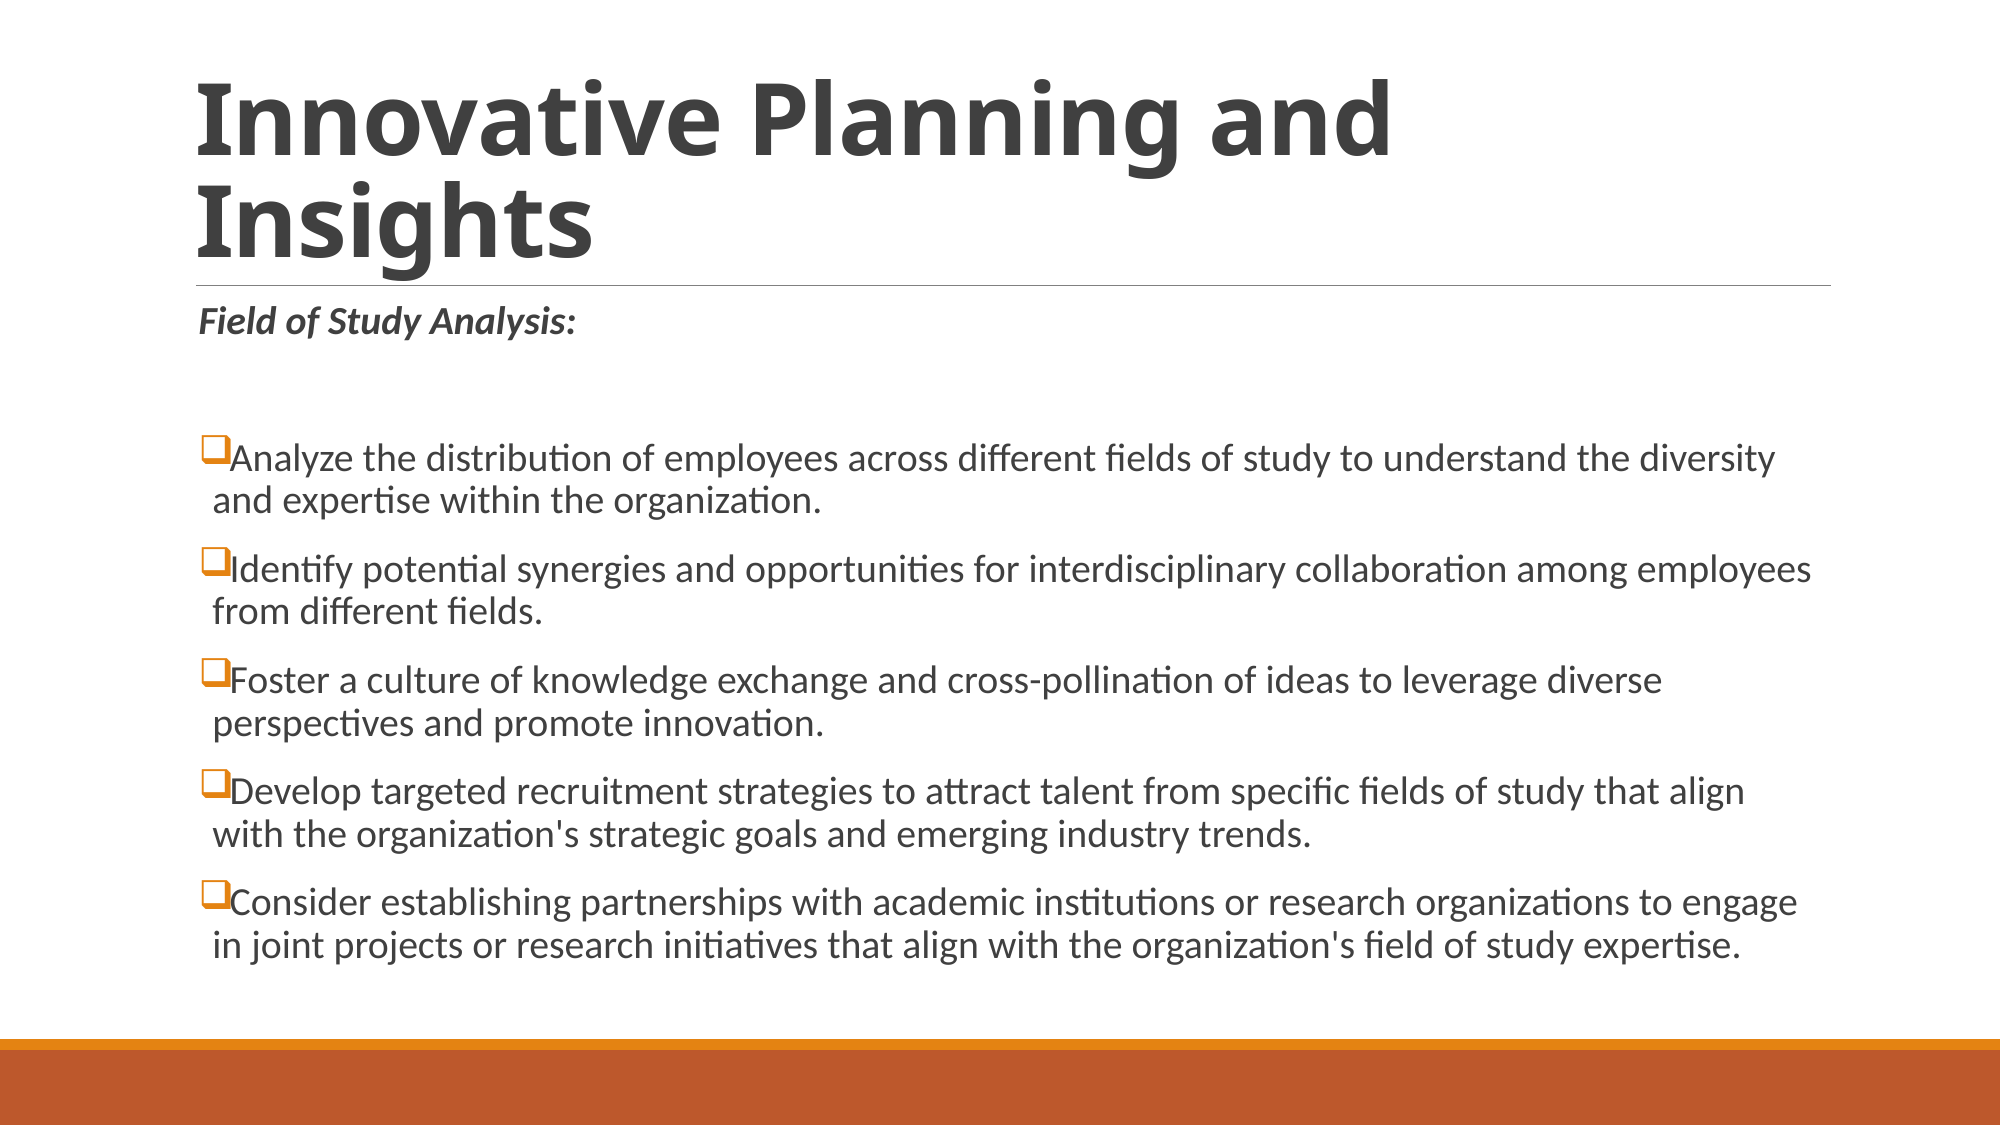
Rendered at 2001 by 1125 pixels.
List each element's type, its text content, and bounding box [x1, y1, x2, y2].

title Innovative Planning and Insights [180, 47, 1830, 285]
list Field of Study Analysis: Analyze the distribution of employees across different fields of study to understand the diversity and expertise within the organization. Identify potential synergies and opportunities for interdisciplinary collaboration among employees from different fields. Foster a culture of knowledge exchange and cross-pollination of ideas to leverage diverse perspectives and promote innovation. Develop targeted recruitment strategies to attract talent from specific fields of study that align with the organization's strategic goals and emerging industry trends. Consider establishing partnerships with academic institutions or research organizations to engage in joint projects or research initiatives that align with the organization's field of study expertise. [198, 292, 1824, 1014]
